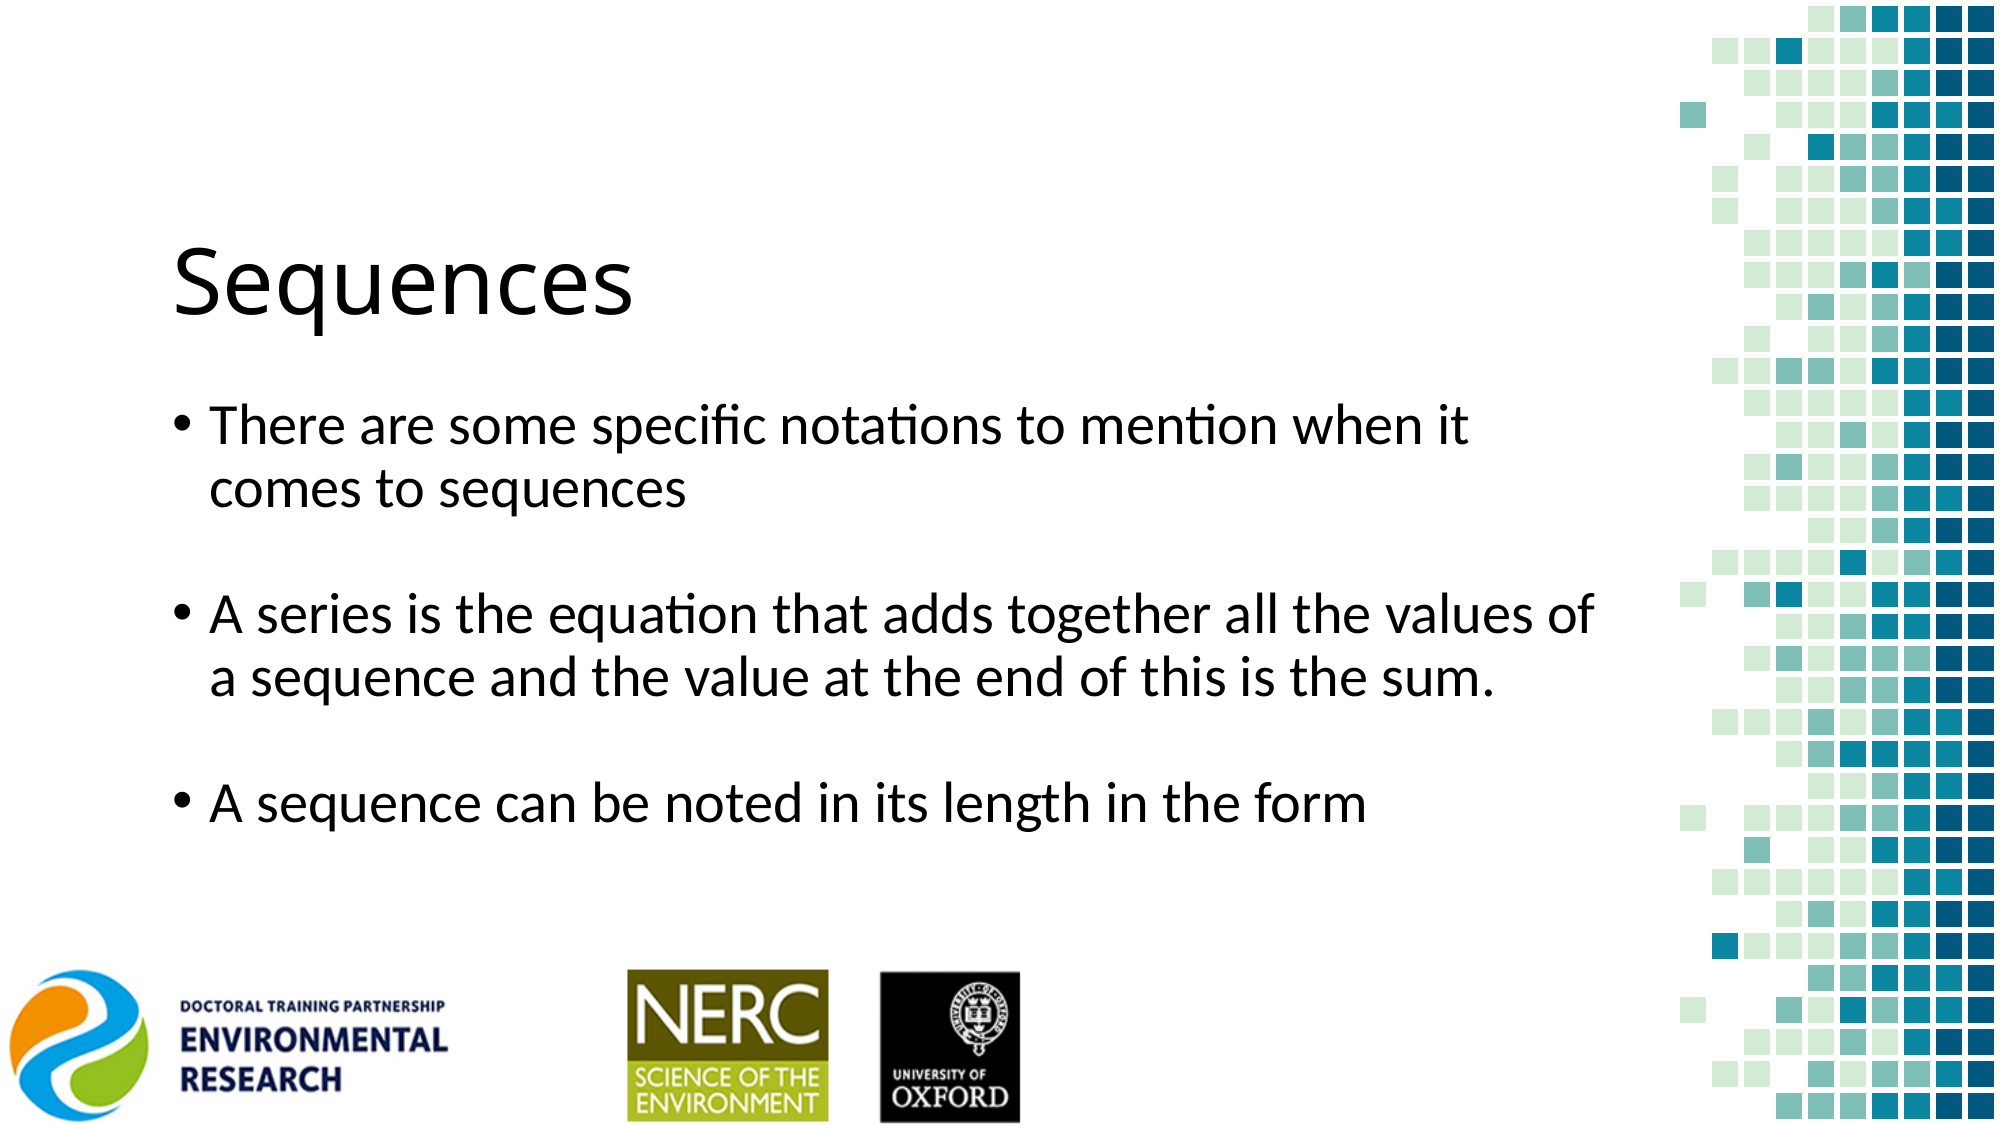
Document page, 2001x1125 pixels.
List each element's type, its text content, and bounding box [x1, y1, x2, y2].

title Sequences [157, 161, 1636, 350]
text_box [0, 964, 1676, 1125]
